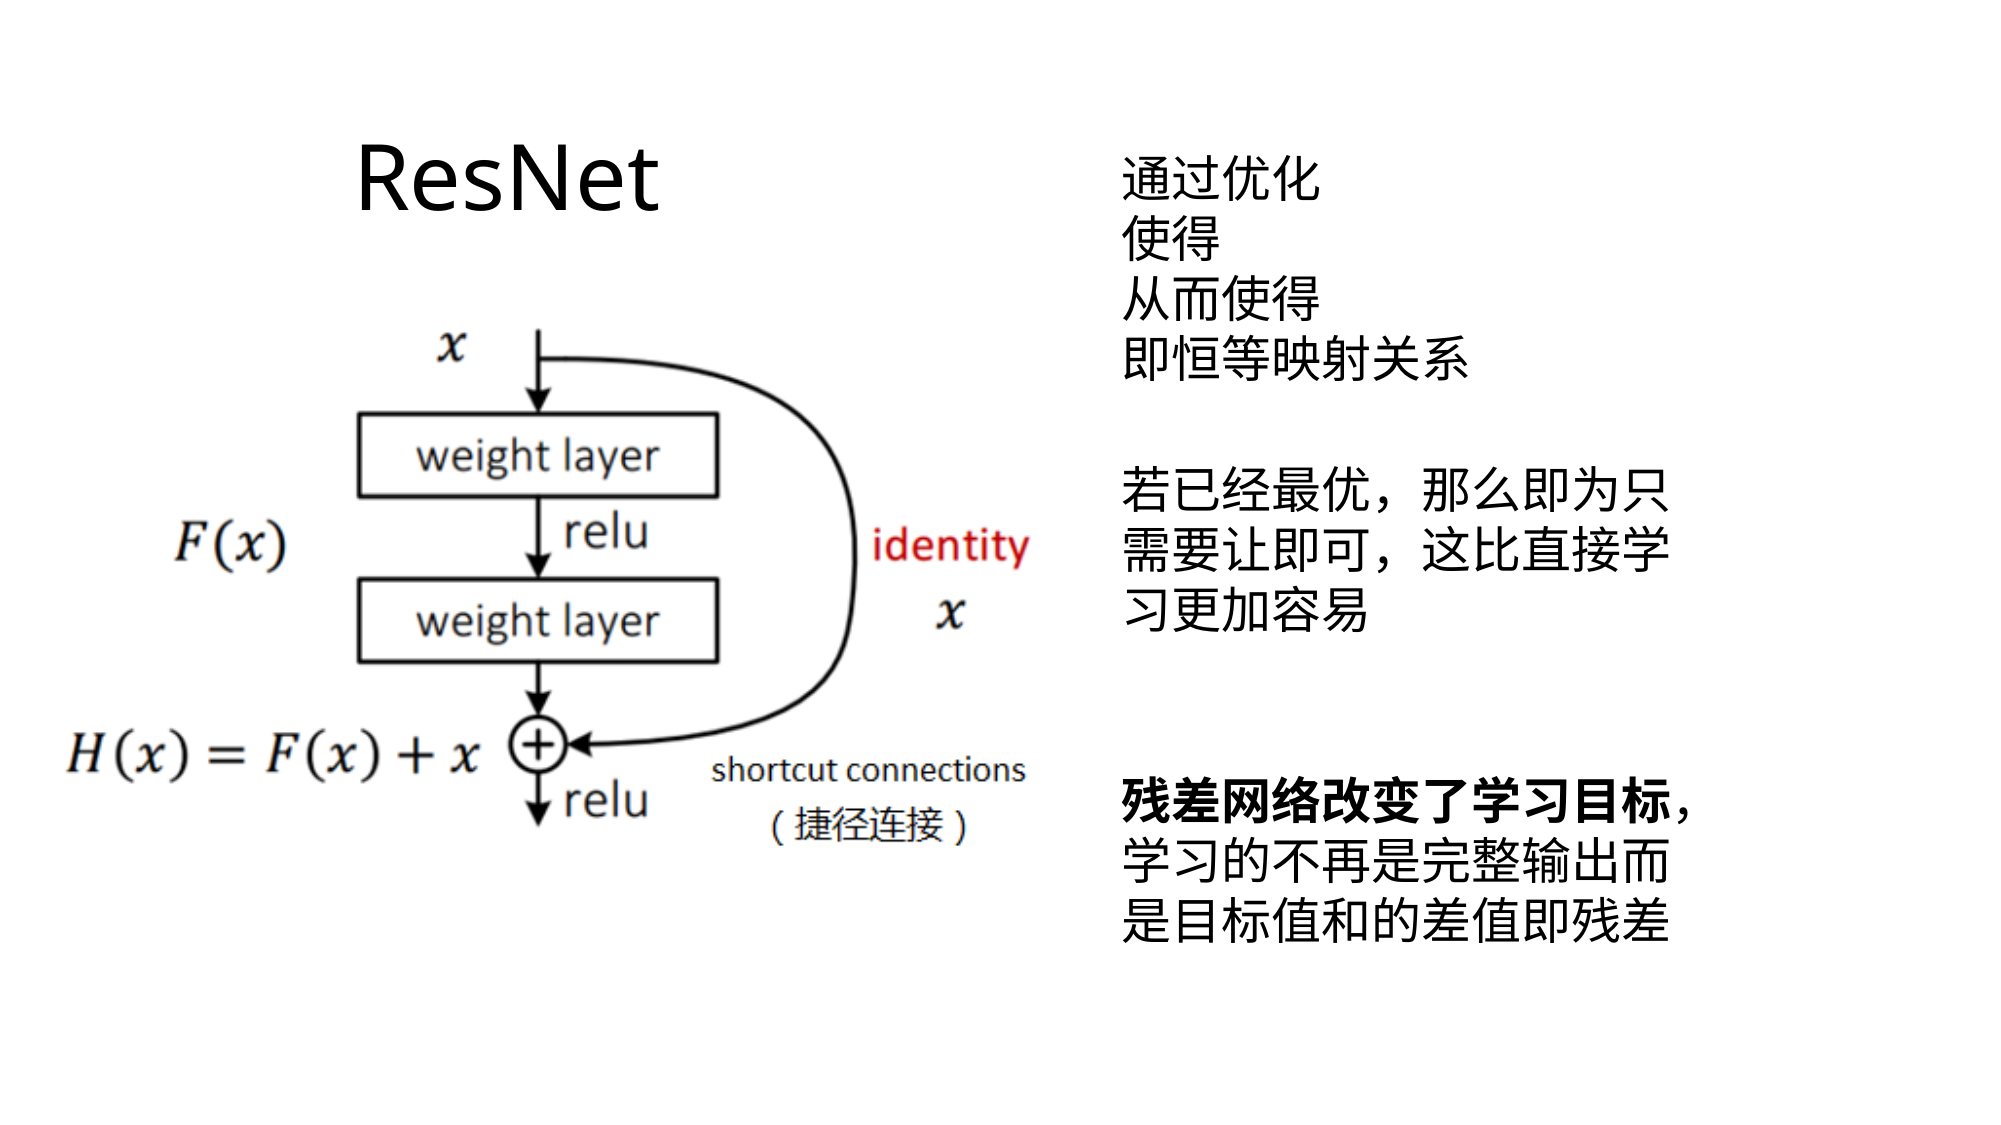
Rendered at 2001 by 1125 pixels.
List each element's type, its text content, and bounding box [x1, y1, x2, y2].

picture [24, 304, 1108, 887]
title ResNet [305, 71, 708, 290]
